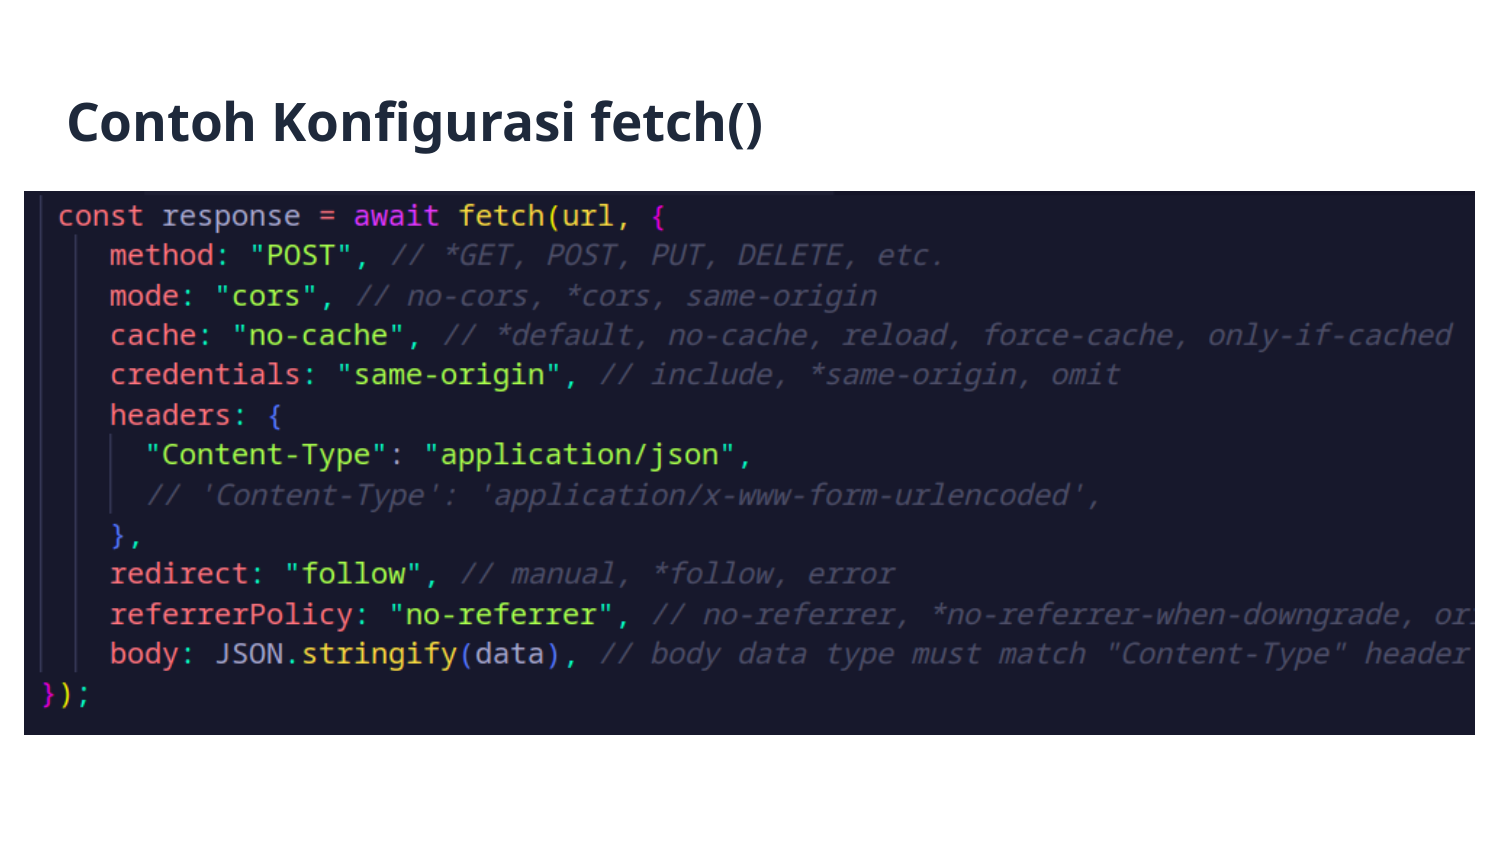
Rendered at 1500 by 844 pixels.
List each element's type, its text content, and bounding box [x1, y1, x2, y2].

title Contoh Konfigurasi fetch() [51, 72, 1449, 167]
picture [24, 191, 1476, 735]
